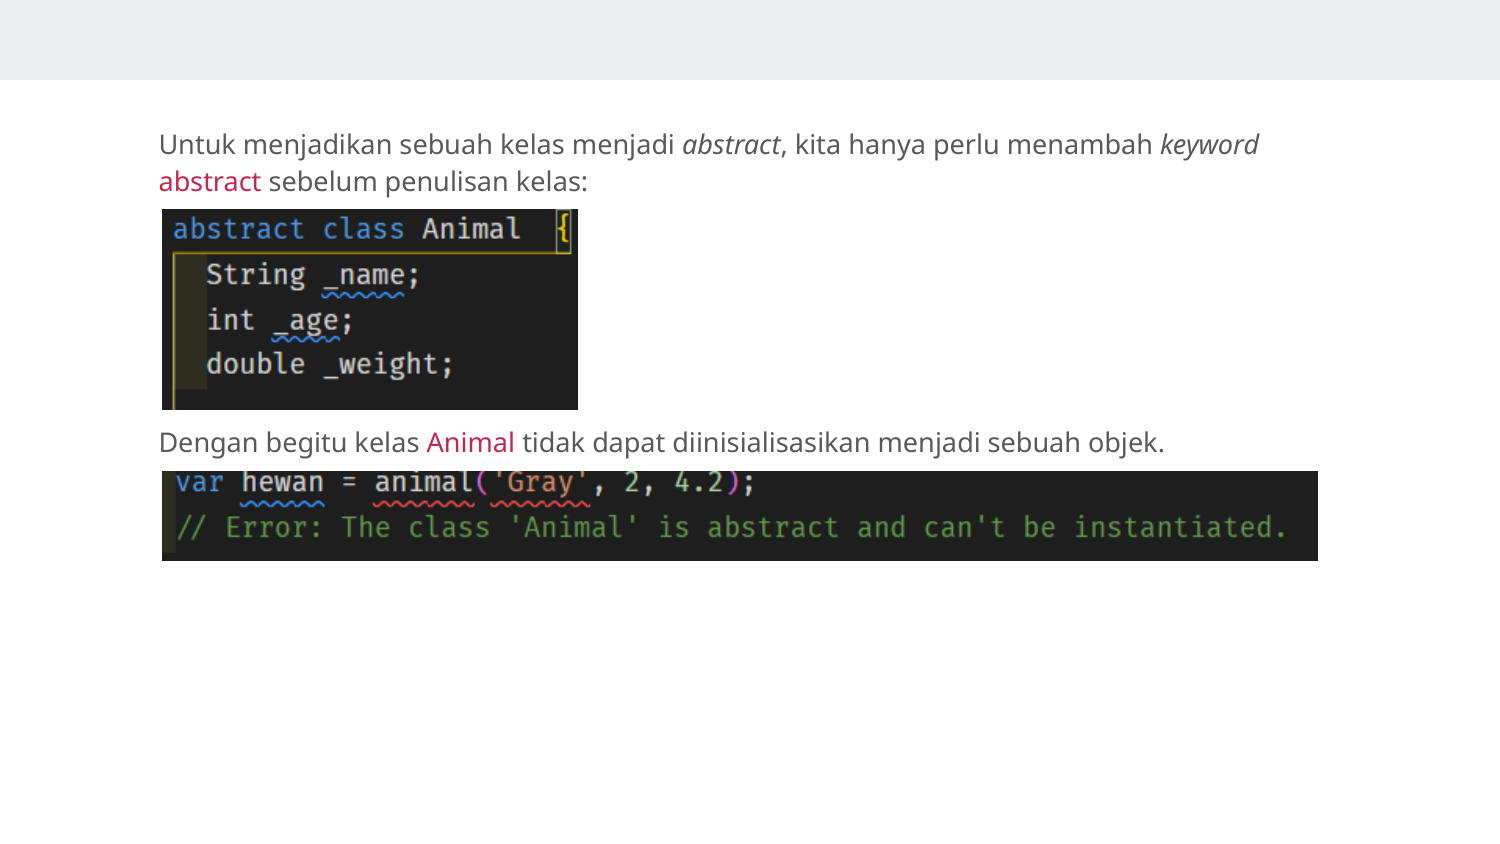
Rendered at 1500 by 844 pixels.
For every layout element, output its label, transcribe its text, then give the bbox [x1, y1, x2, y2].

picture [162, 471, 1318, 561]
picture [162, 209, 579, 410]
list Untuk menjadikan sebuah kelas menjadi abstract, kita hanya perlu menambah keyword abstract sebelum penulisan kelas: Dengan begitu kelas Animal tidak dapat diinisialisasikan menjadi sebuah objek. [119, 107, 1381, 712]
